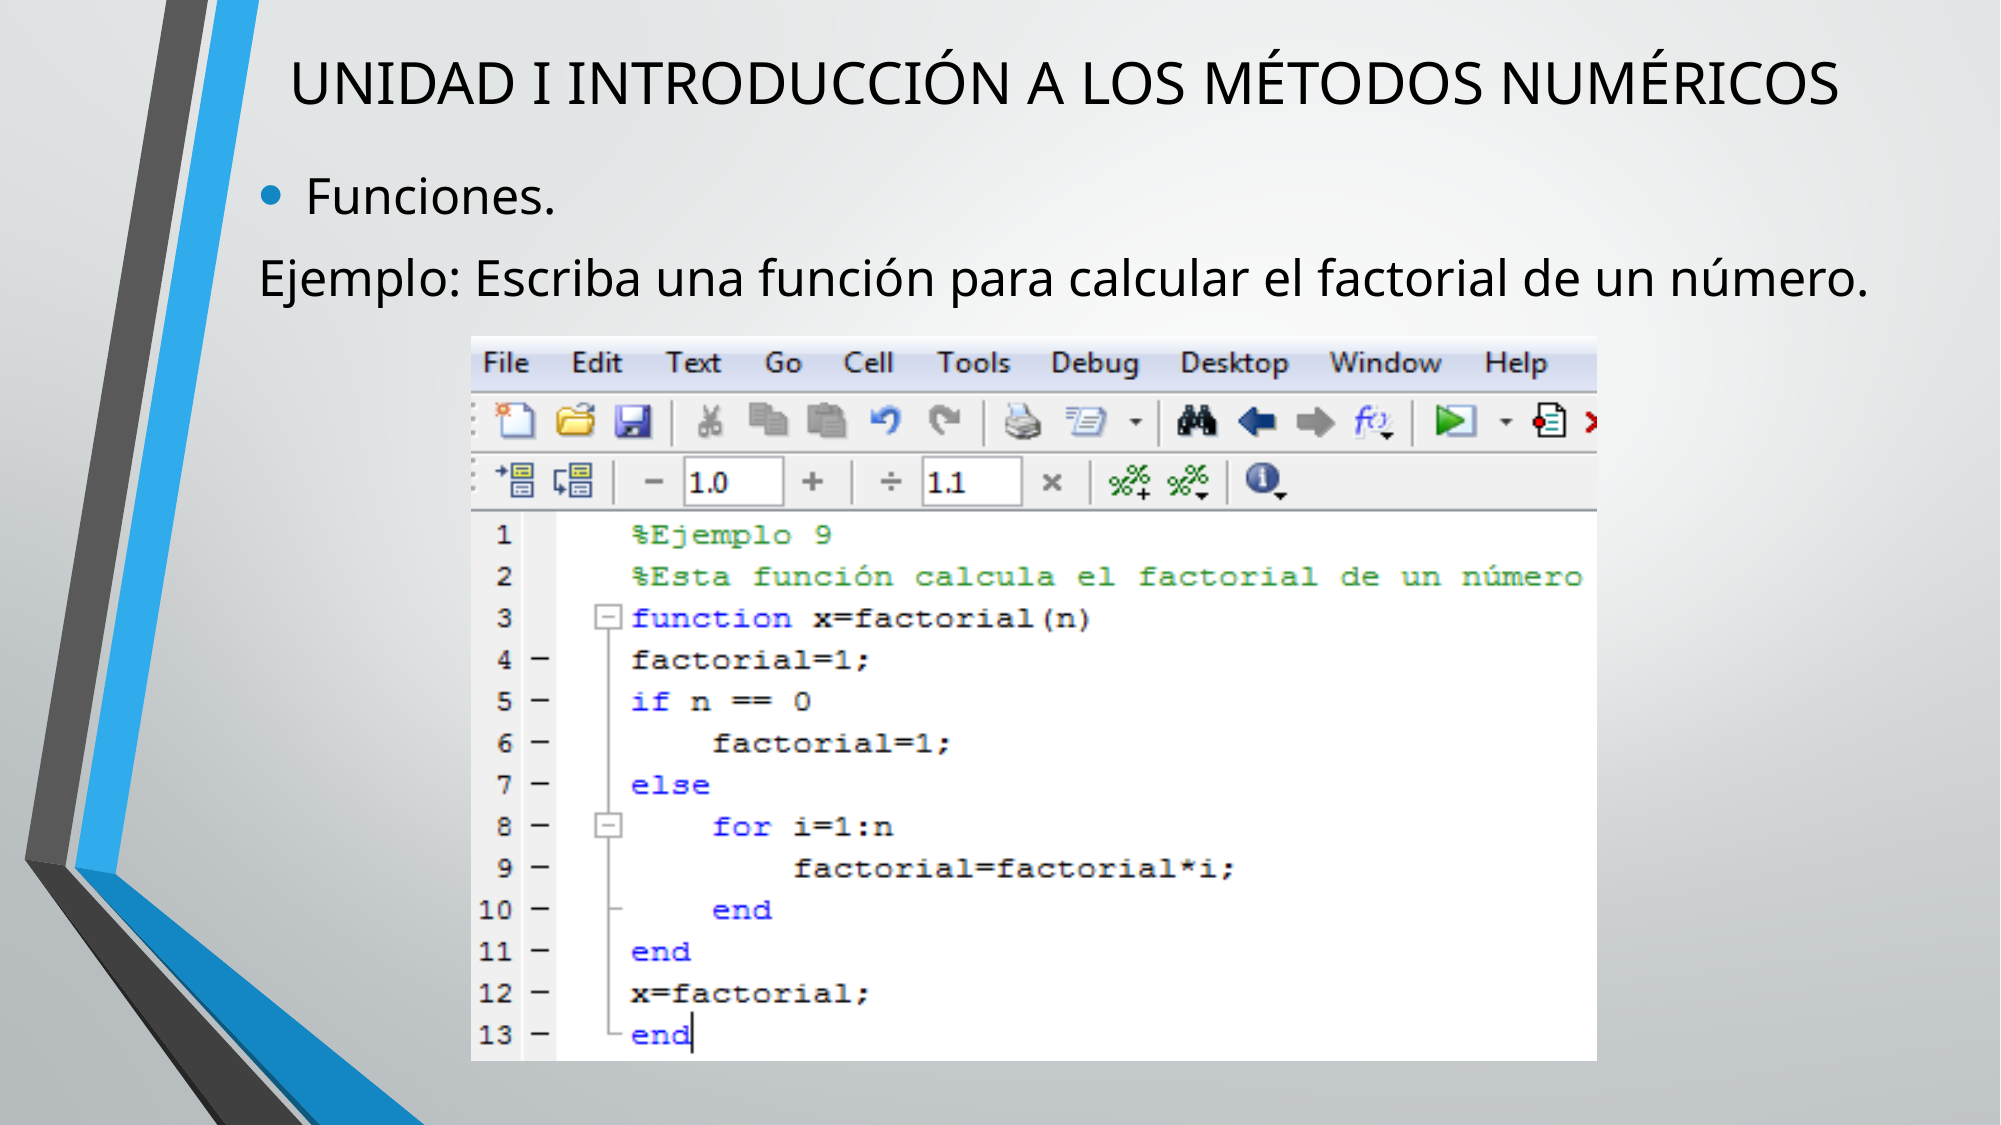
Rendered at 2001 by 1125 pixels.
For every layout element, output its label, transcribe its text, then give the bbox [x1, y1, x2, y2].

picture [471, 336, 1598, 1062]
list Funciones. Ejemplo: Escriba una función para calcular el factorial de un número. [243, 152, 1887, 1061]
title UNIDAD I INTRODUCCIÓN A LOS MÉTODOS NUMÉRICOS [243, 11, 1887, 152]
